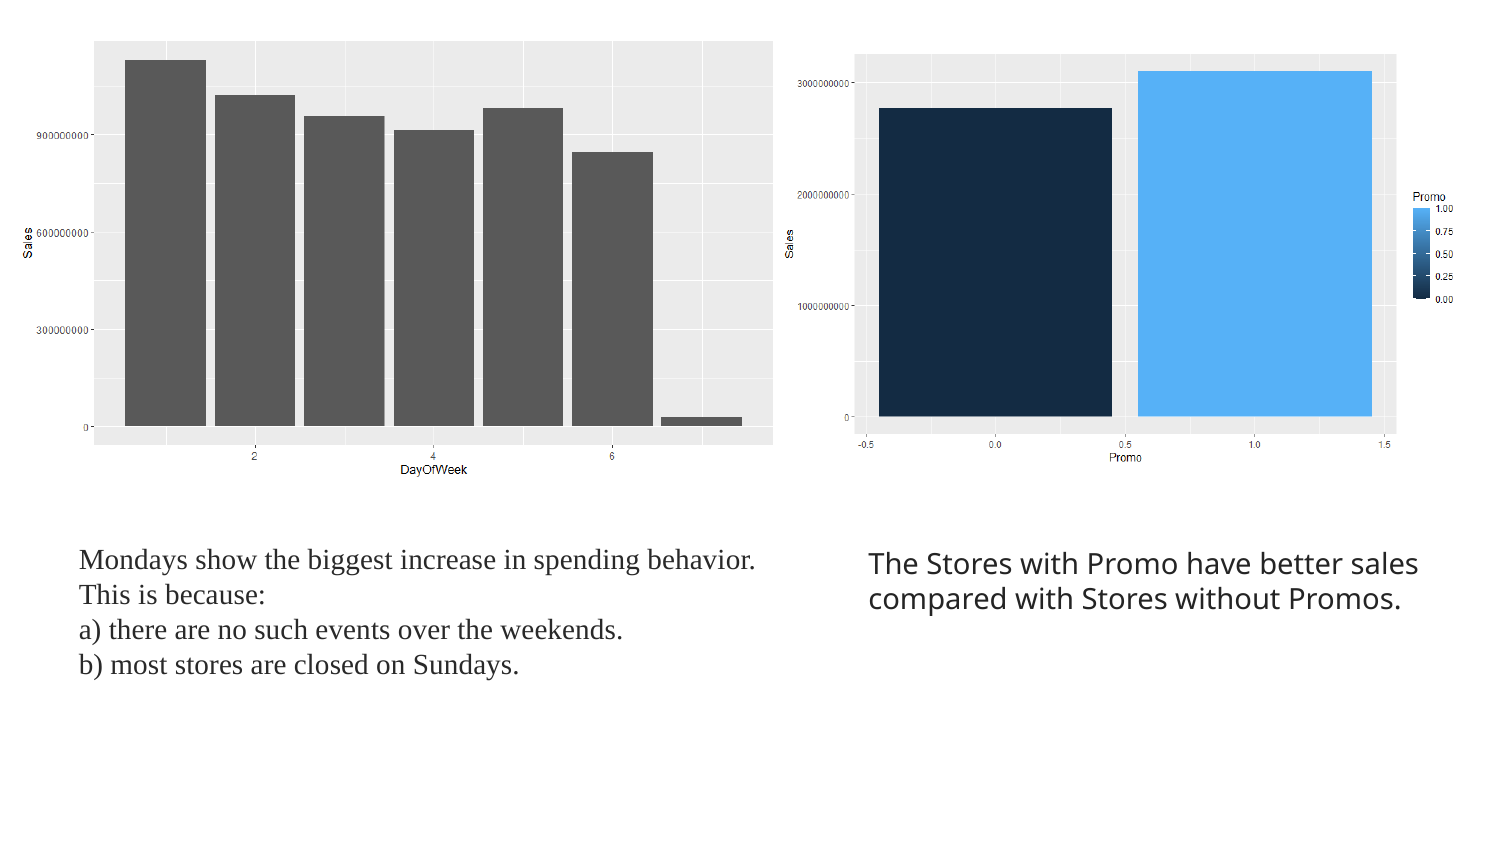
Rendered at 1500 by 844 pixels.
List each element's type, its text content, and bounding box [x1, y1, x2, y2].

picture [15, 35, 1465, 482]
text_box Mondays show the biggest increase in spending behavior. This is because: a) there are no such events over the weekends. b) most stores are closed on Sundays. [63, 533, 779, 688]
text_box The Stores with Promo have better sales compared with Stores without Promos. [853, 537, 1448, 623]
